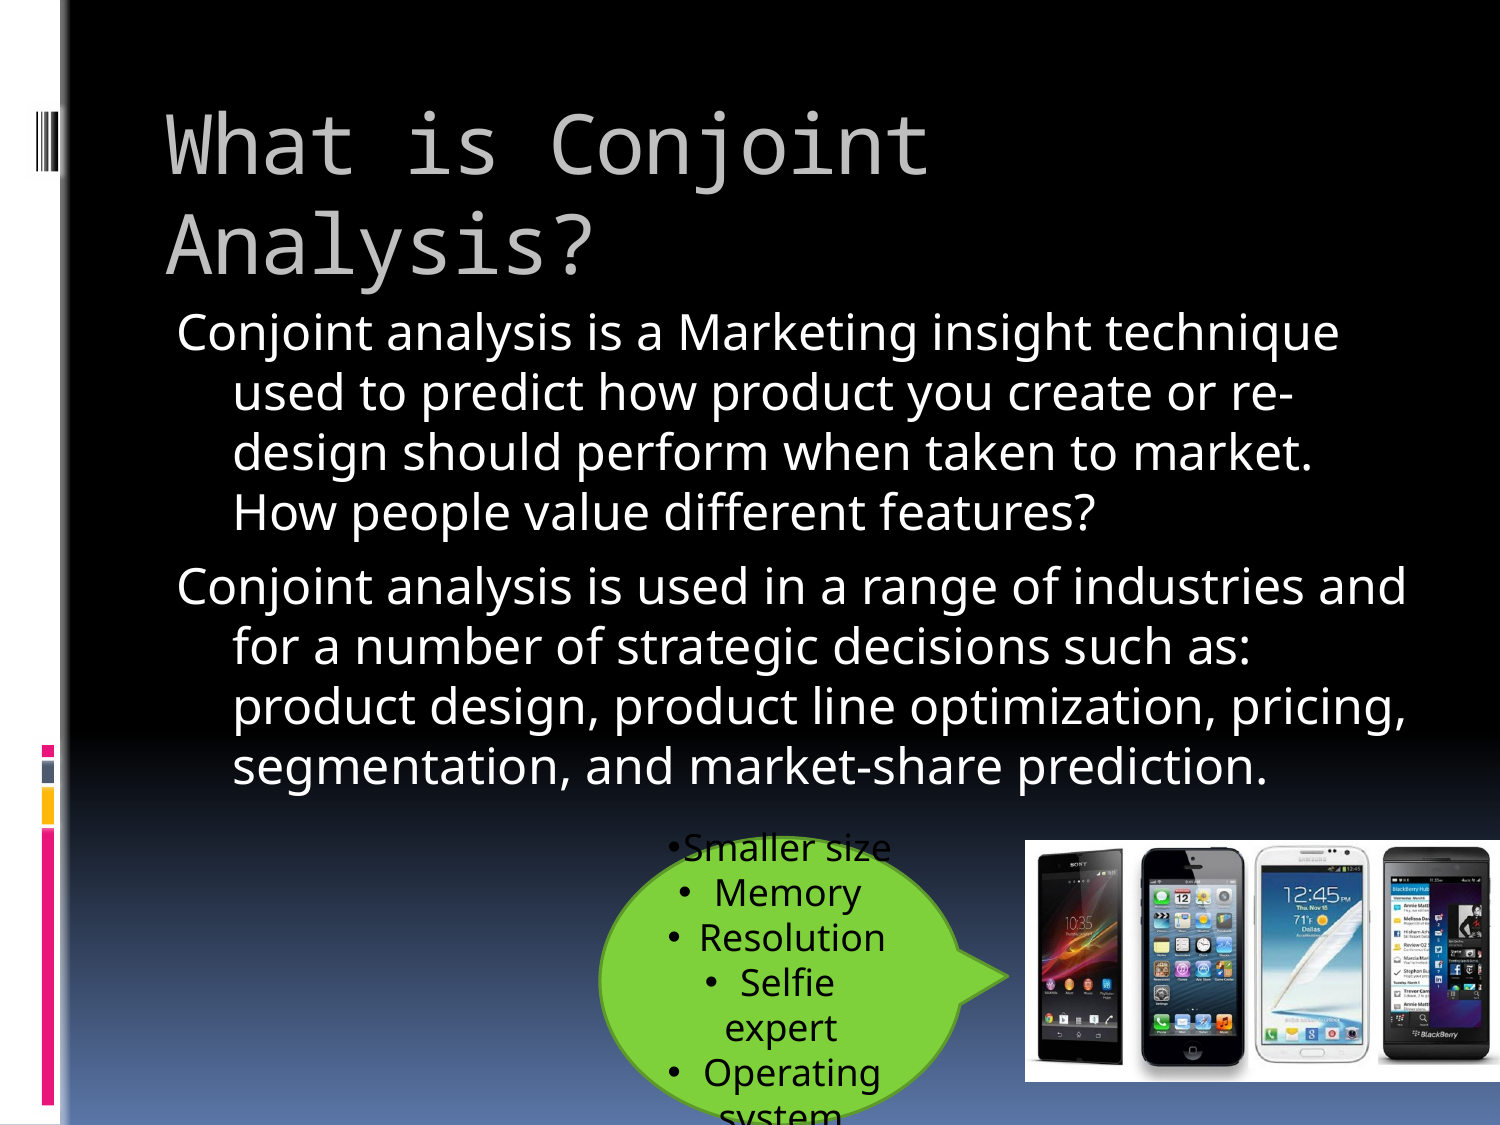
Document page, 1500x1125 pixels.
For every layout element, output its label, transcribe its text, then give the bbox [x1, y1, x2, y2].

text_box Smaller size Memory Resolution Selfie expert Operating system [598, 835, 1010, 1125]
title What is Conjoint Analysis? [150, 83, 1425, 234]
list Conjoint analysis is a Marketing insight technique used to predict how product you create or re-design should perform when taken to market. How people value different features? Conjoint analysis is used in a range of industries and for a number of strategic decisions such as: product design, product line optimization, pricing, segmentation, and market-share prediction. [150, 292, 1425, 1043]
picture [1024, 839, 1500, 1082]
